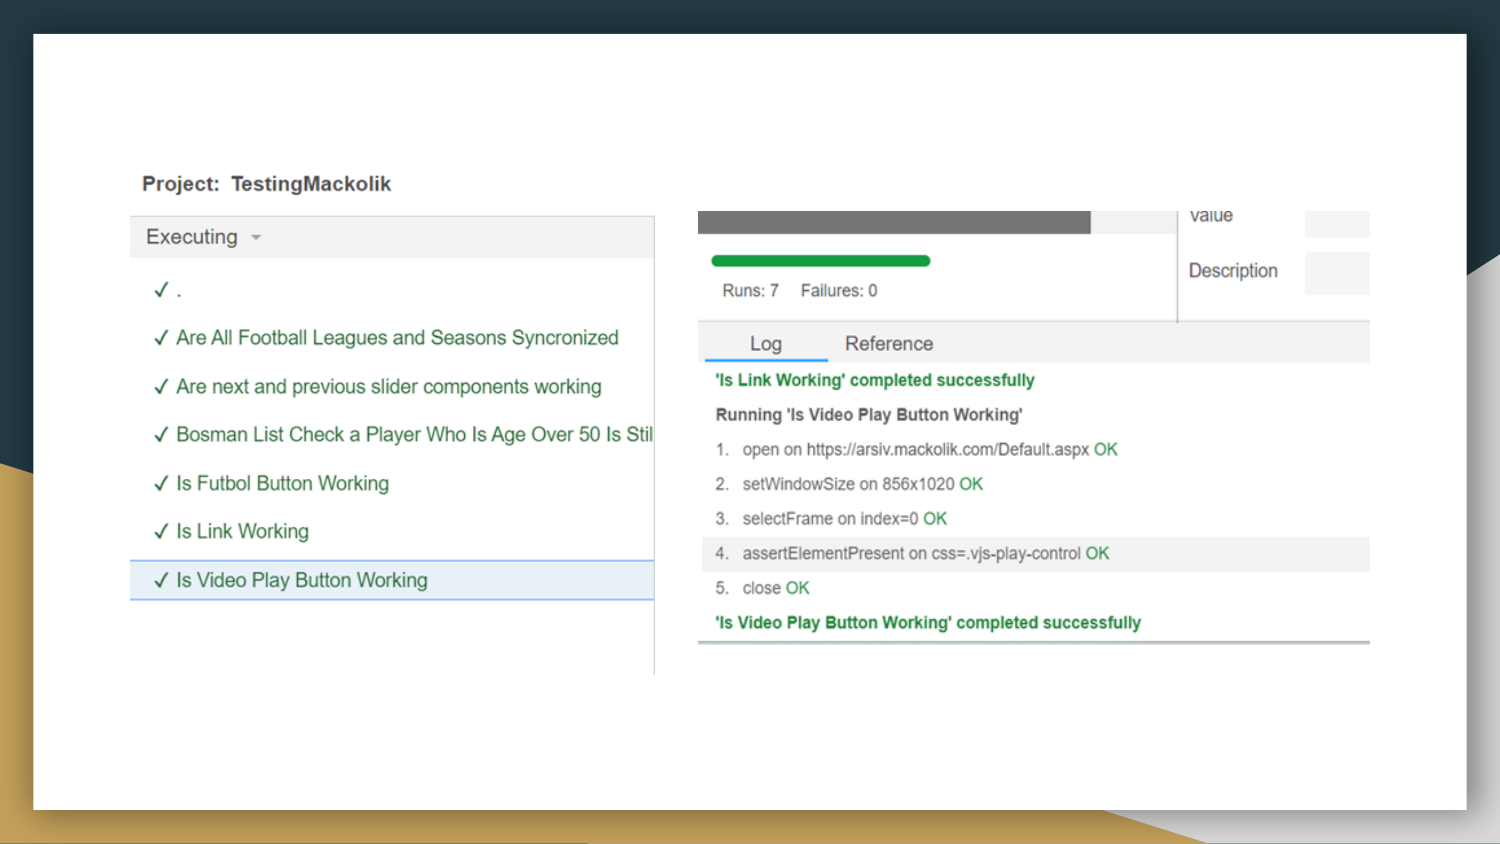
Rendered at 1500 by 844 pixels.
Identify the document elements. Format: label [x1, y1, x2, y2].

picture [129, 154, 655, 675]
picture [698, 210, 1371, 645]
